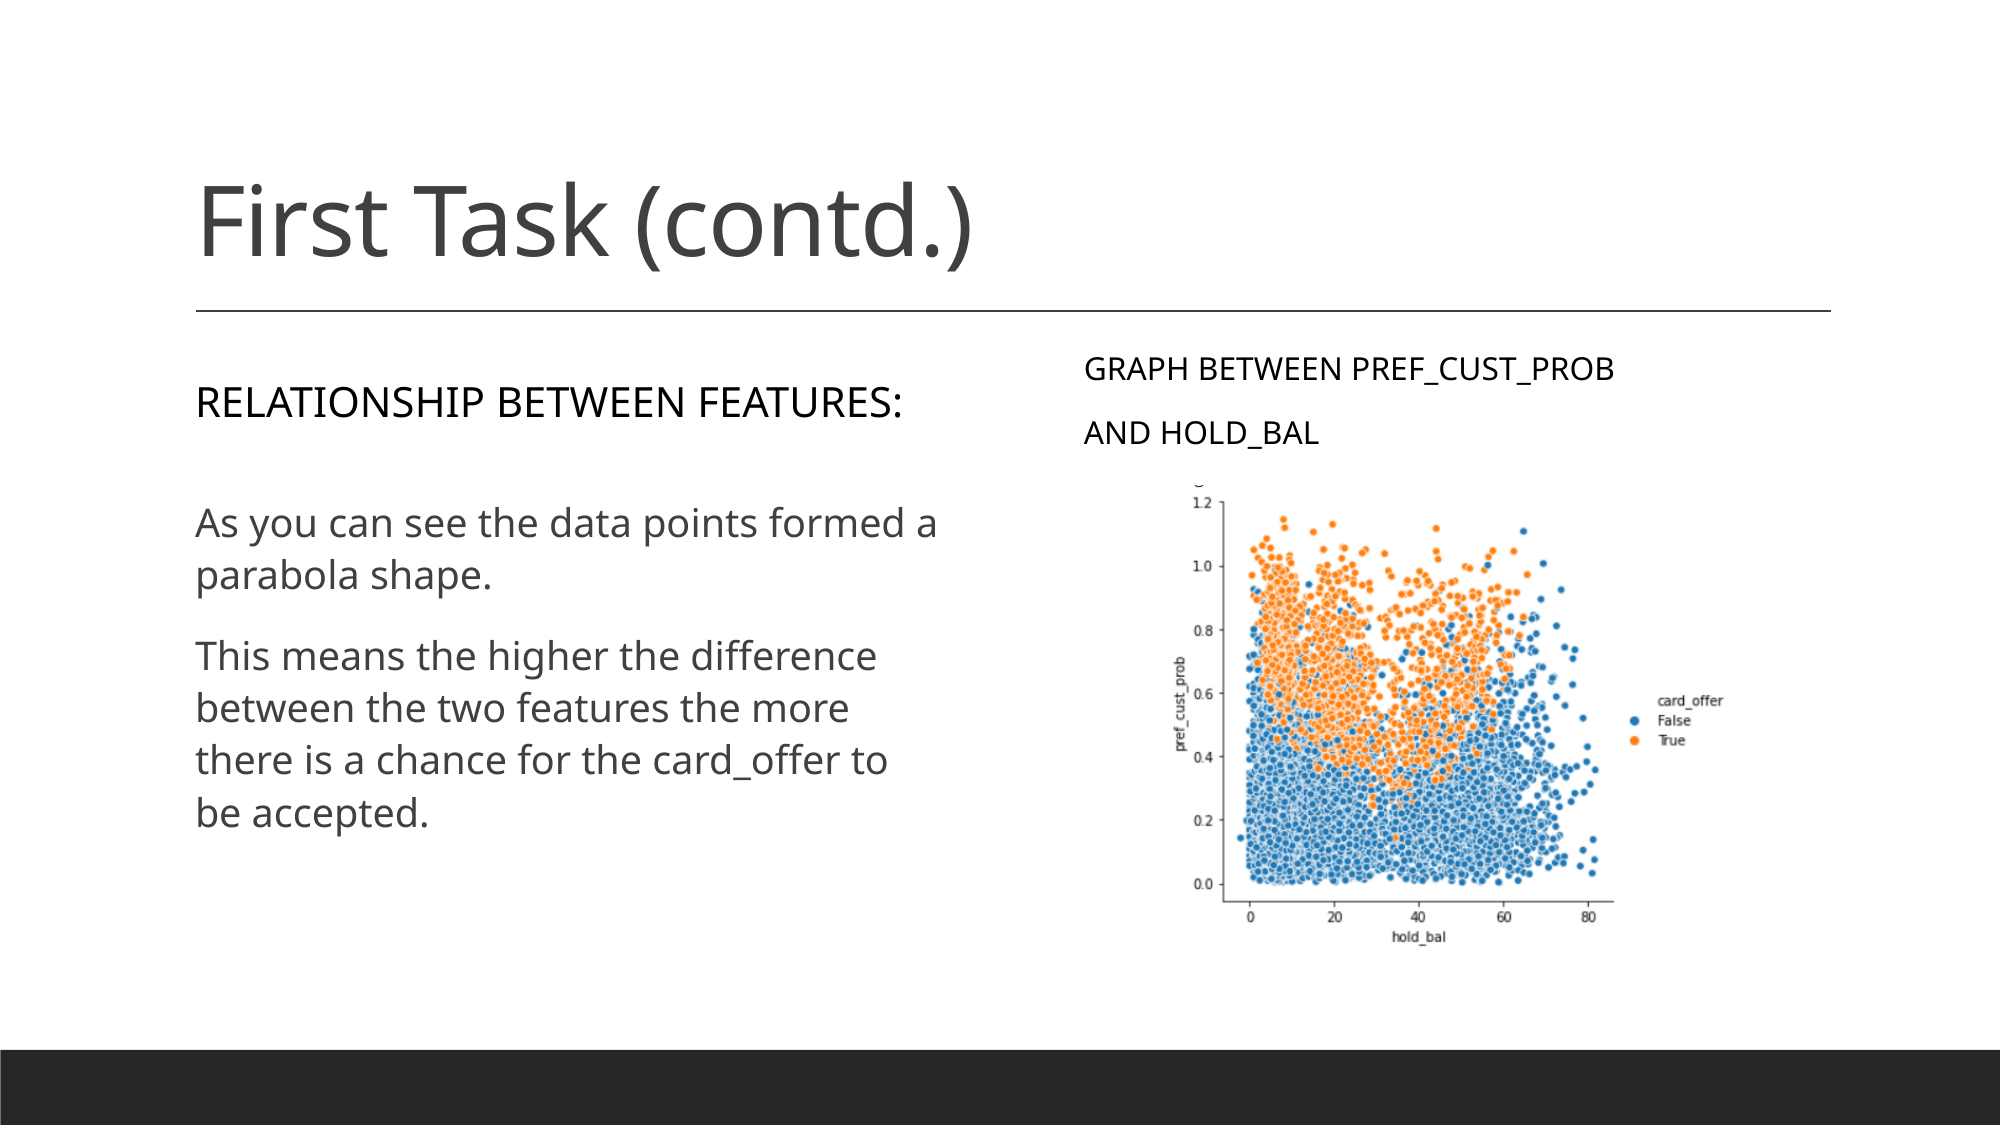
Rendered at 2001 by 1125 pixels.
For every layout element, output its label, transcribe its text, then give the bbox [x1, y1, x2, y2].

list As you can see the data points formed a parabola shape. This means the higher the difference between the two features the more there is a chance for the card_offer to be accepted. [180, 485, 942, 963]
list Relationship between features: [180, 337, 942, 459]
list Graph between pref_cust_prob And hold_bal [1068, 337, 1830, 459]
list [1157, 484, 1741, 964]
title First Task (contd.) [180, 47, 1830, 285]
